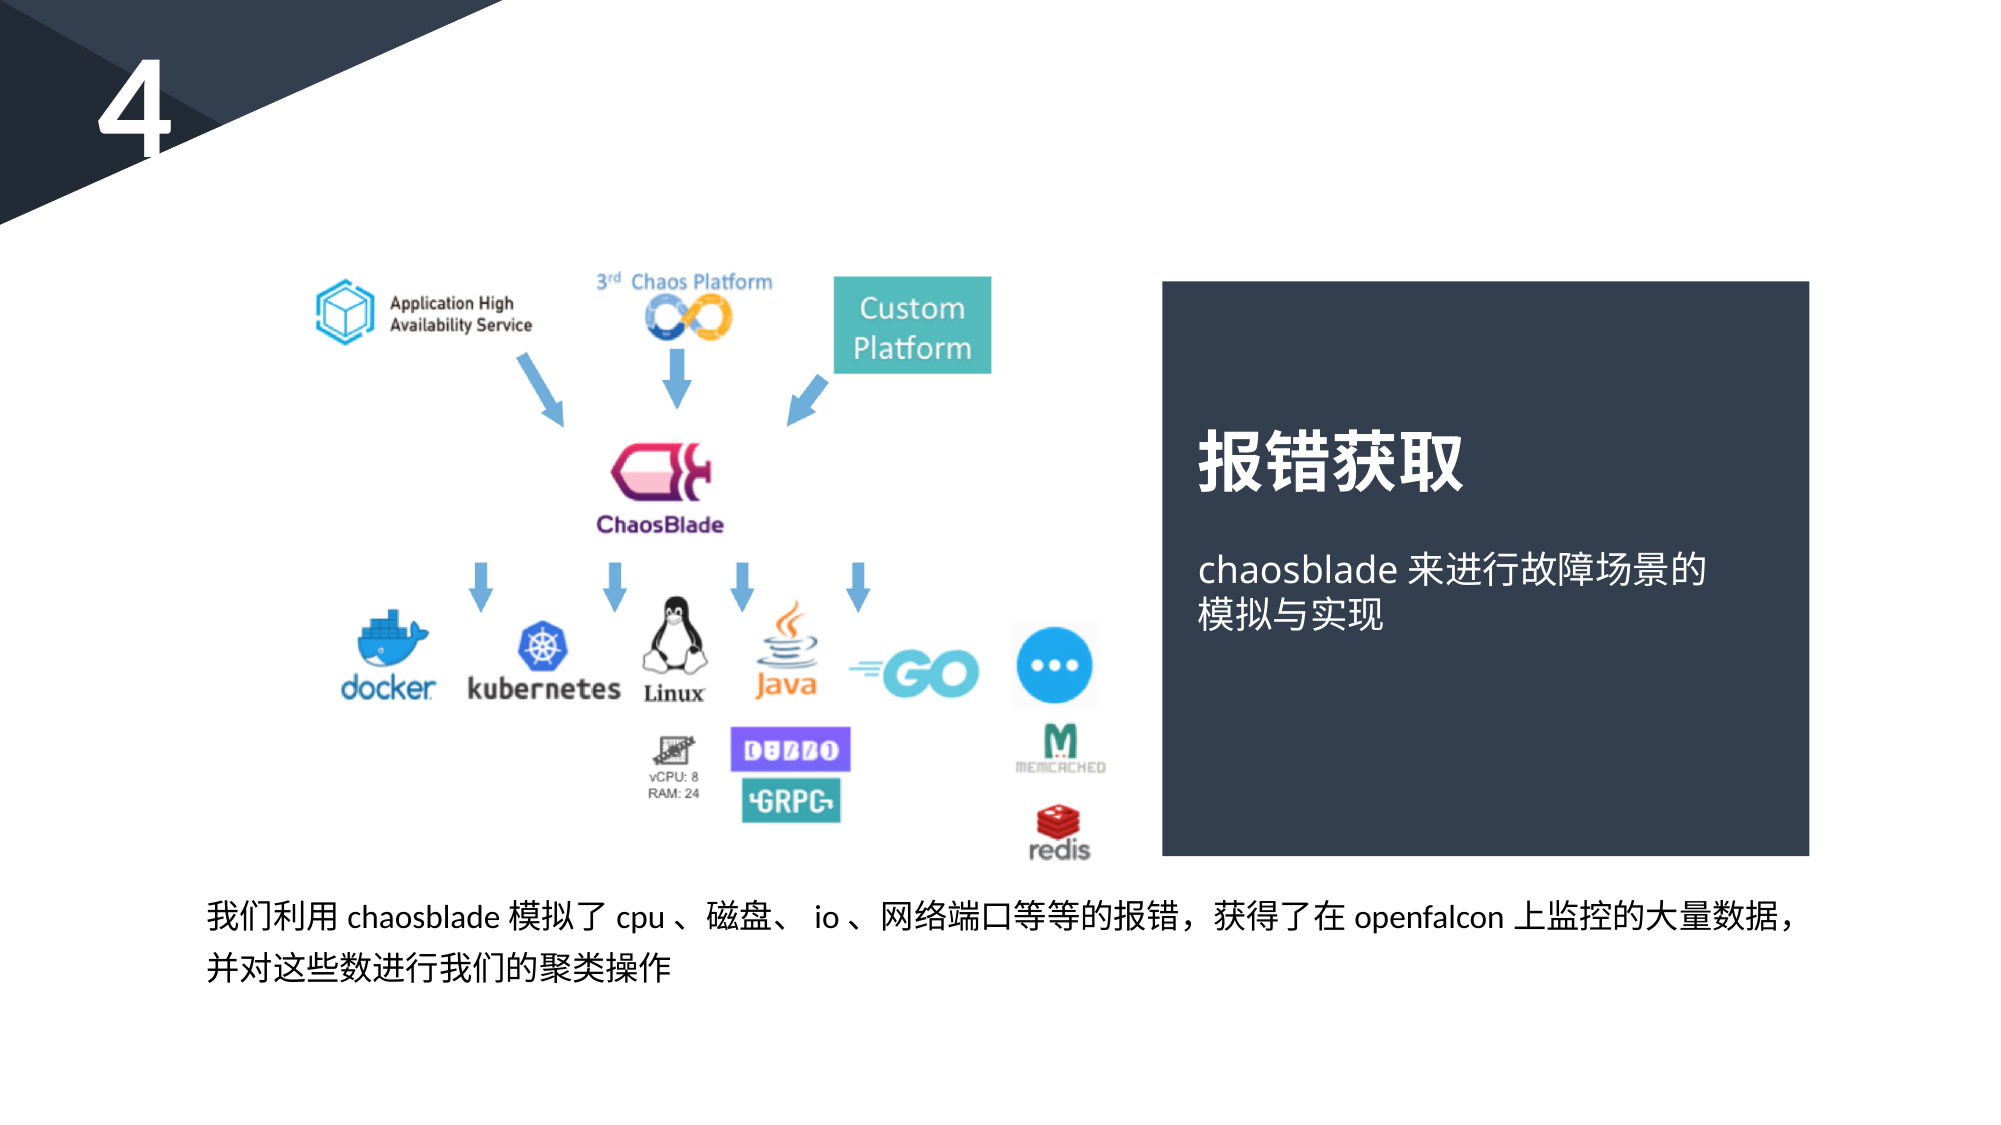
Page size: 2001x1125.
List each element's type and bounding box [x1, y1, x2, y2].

text_box [0, 0, 2000, 1125]
picture [195, 240, 1310, 883]
